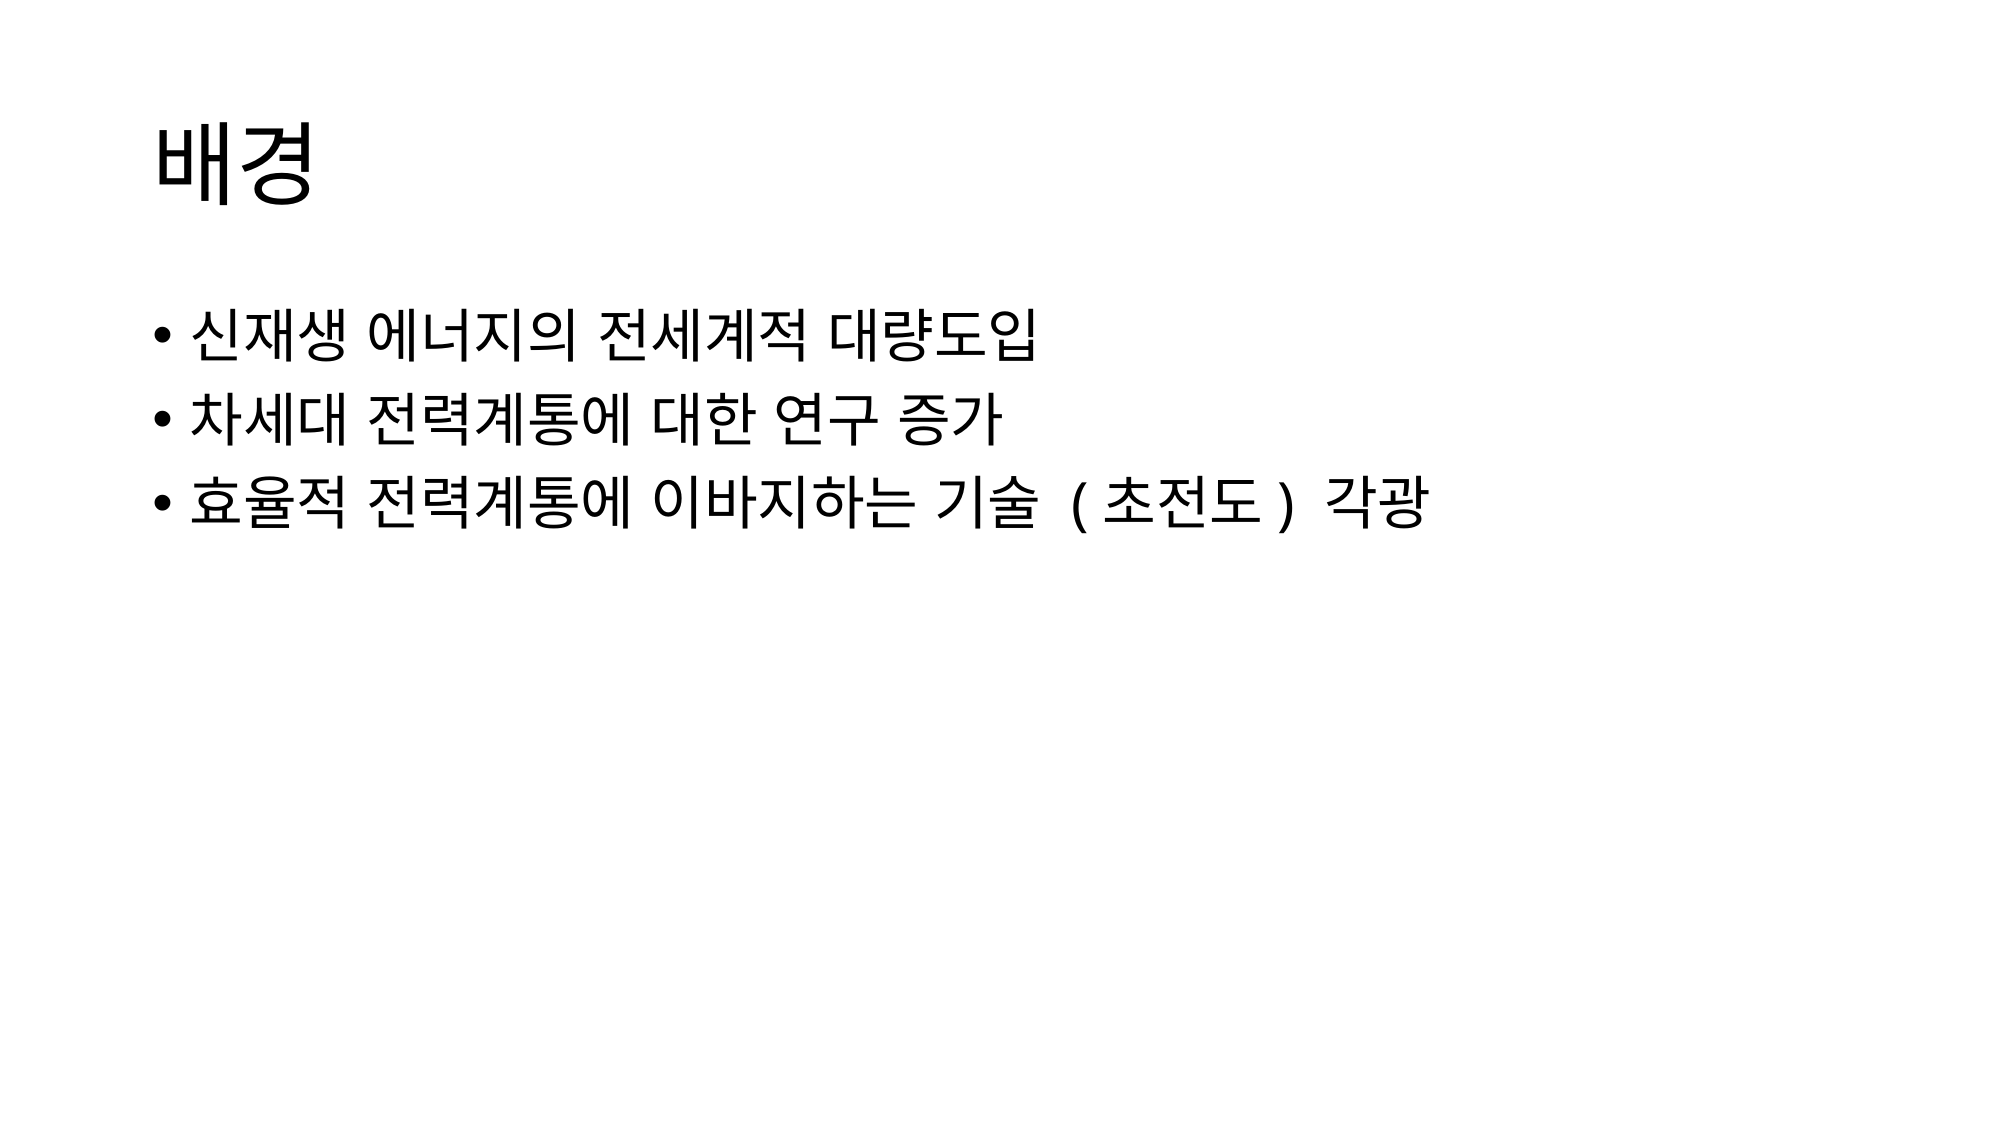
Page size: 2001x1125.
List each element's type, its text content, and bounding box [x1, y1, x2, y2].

title 배경 [137, 59, 1863, 278]
list 신재생 에너지의 전세계적 대량도입 차세대 전력계통에 대한 연구 증가 효율적 전력계통에 이바지하는 기술 (초전도) 각광 [137, 299, 1863, 1014]
